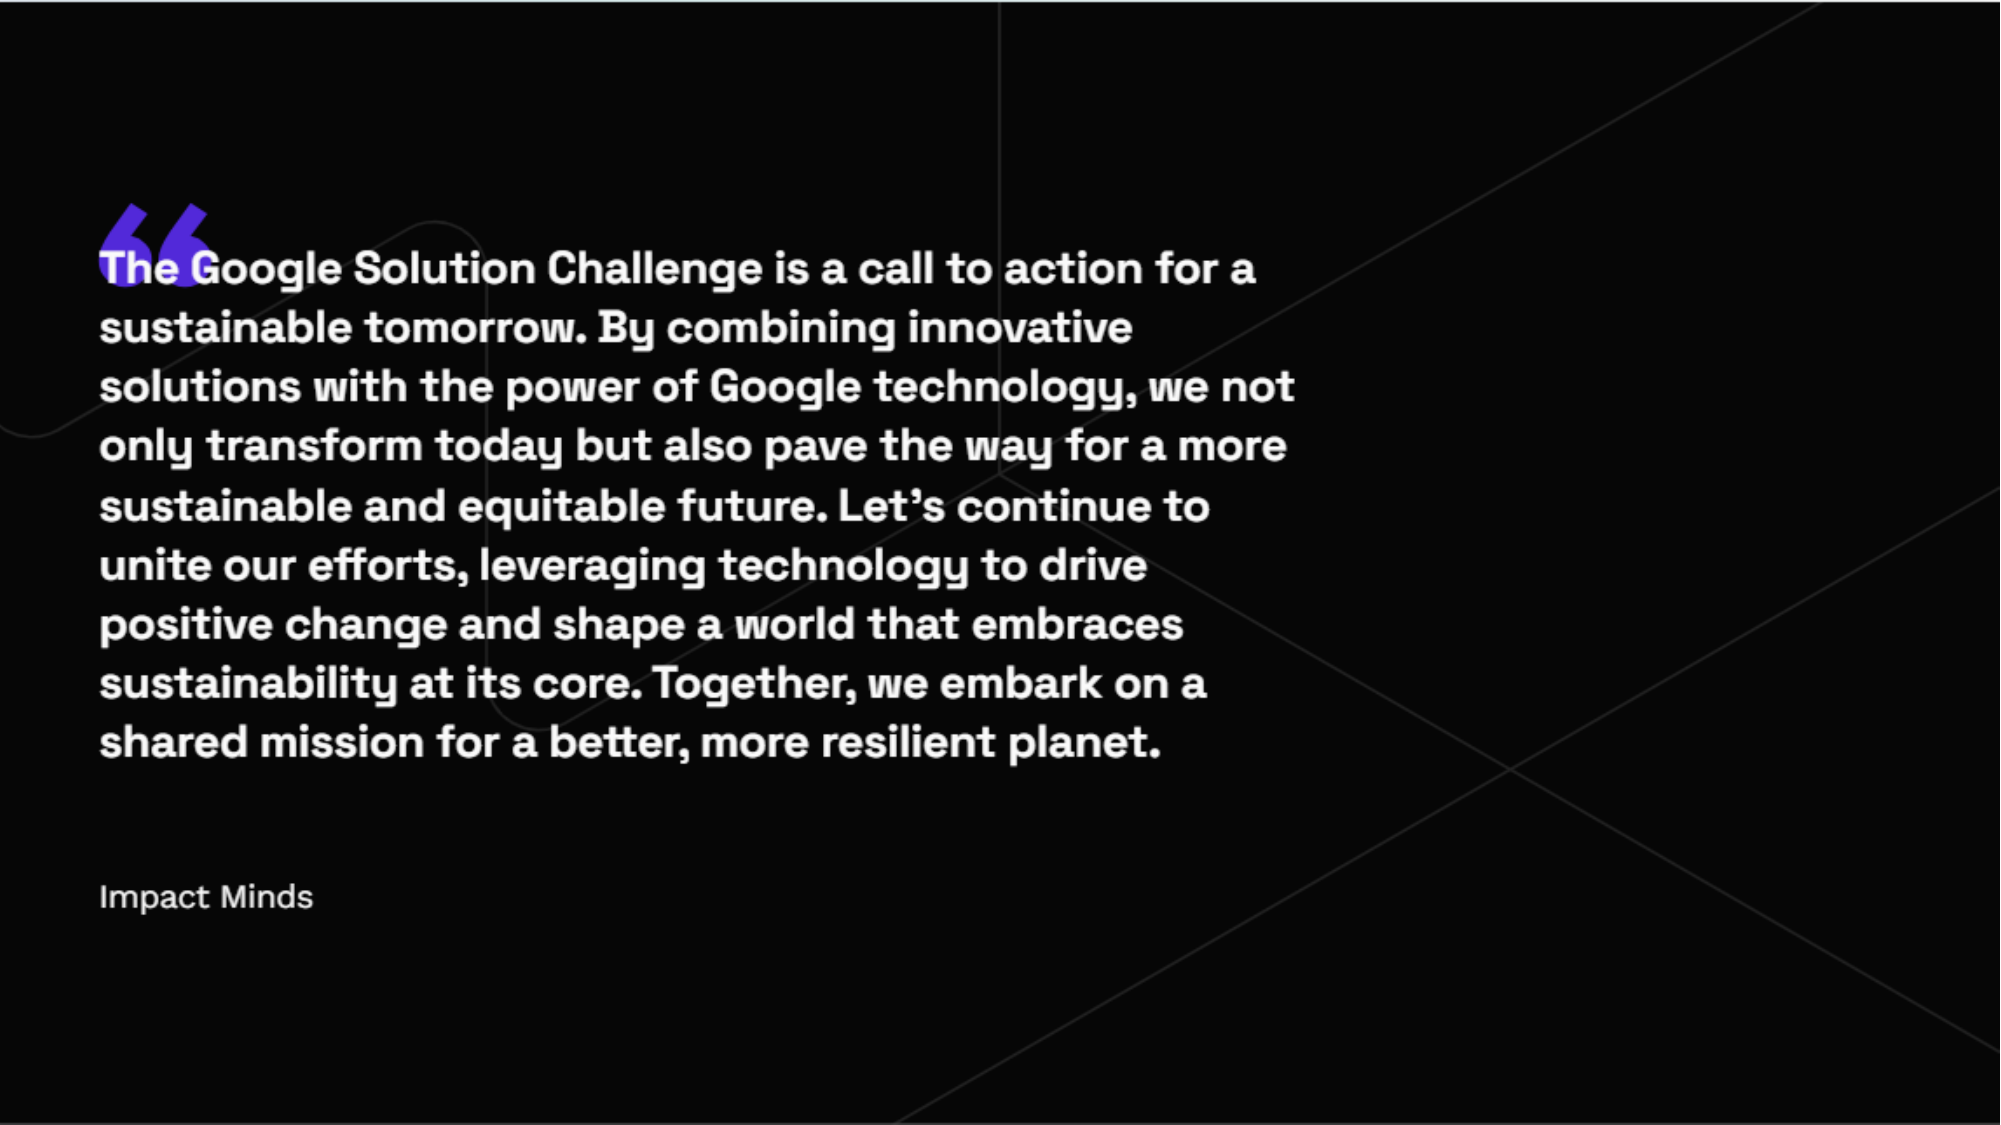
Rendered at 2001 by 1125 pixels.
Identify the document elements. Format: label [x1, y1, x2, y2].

list [0, 0, 2000, 1125]
